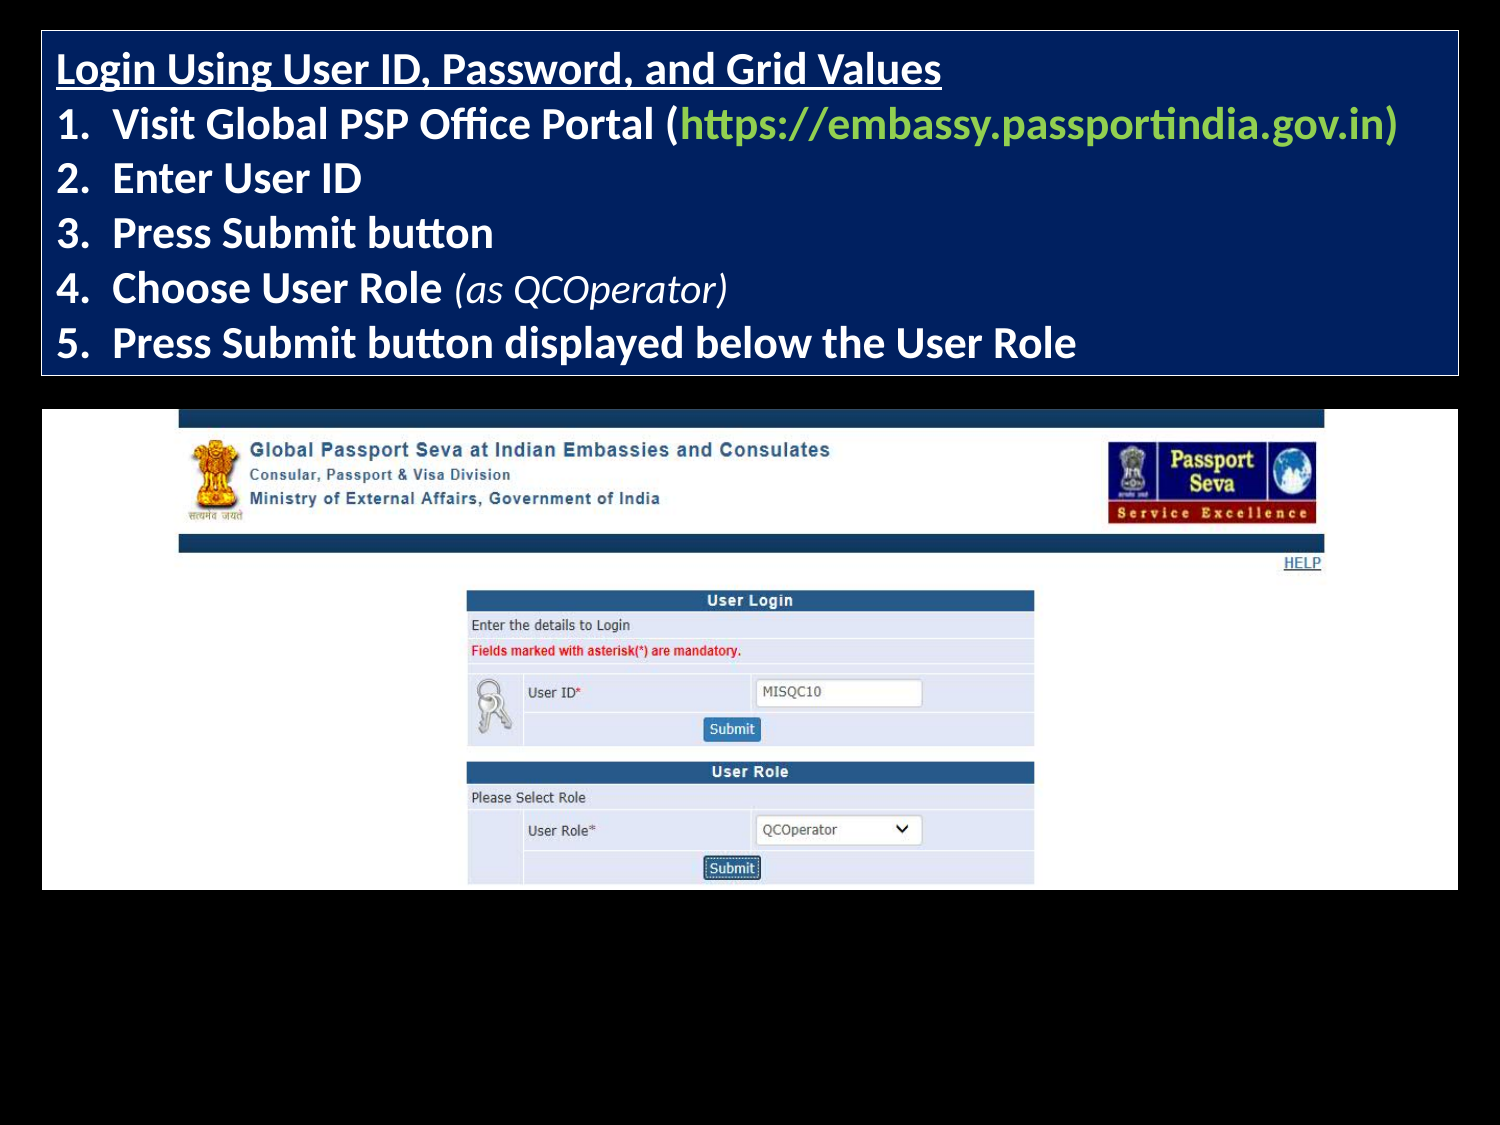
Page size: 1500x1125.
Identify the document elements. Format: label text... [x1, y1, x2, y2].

text_box Login Using User ID, Password, and Grid Values Visit Global PSP Office Portal (https://embassy.passportindia.gov.in) Enter User ID Press Submit button Choose User Role (as QCOperator) Press Submit button displayed below the User Role [41, 30, 1459, 376]
picture [41, 408, 1459, 891]
